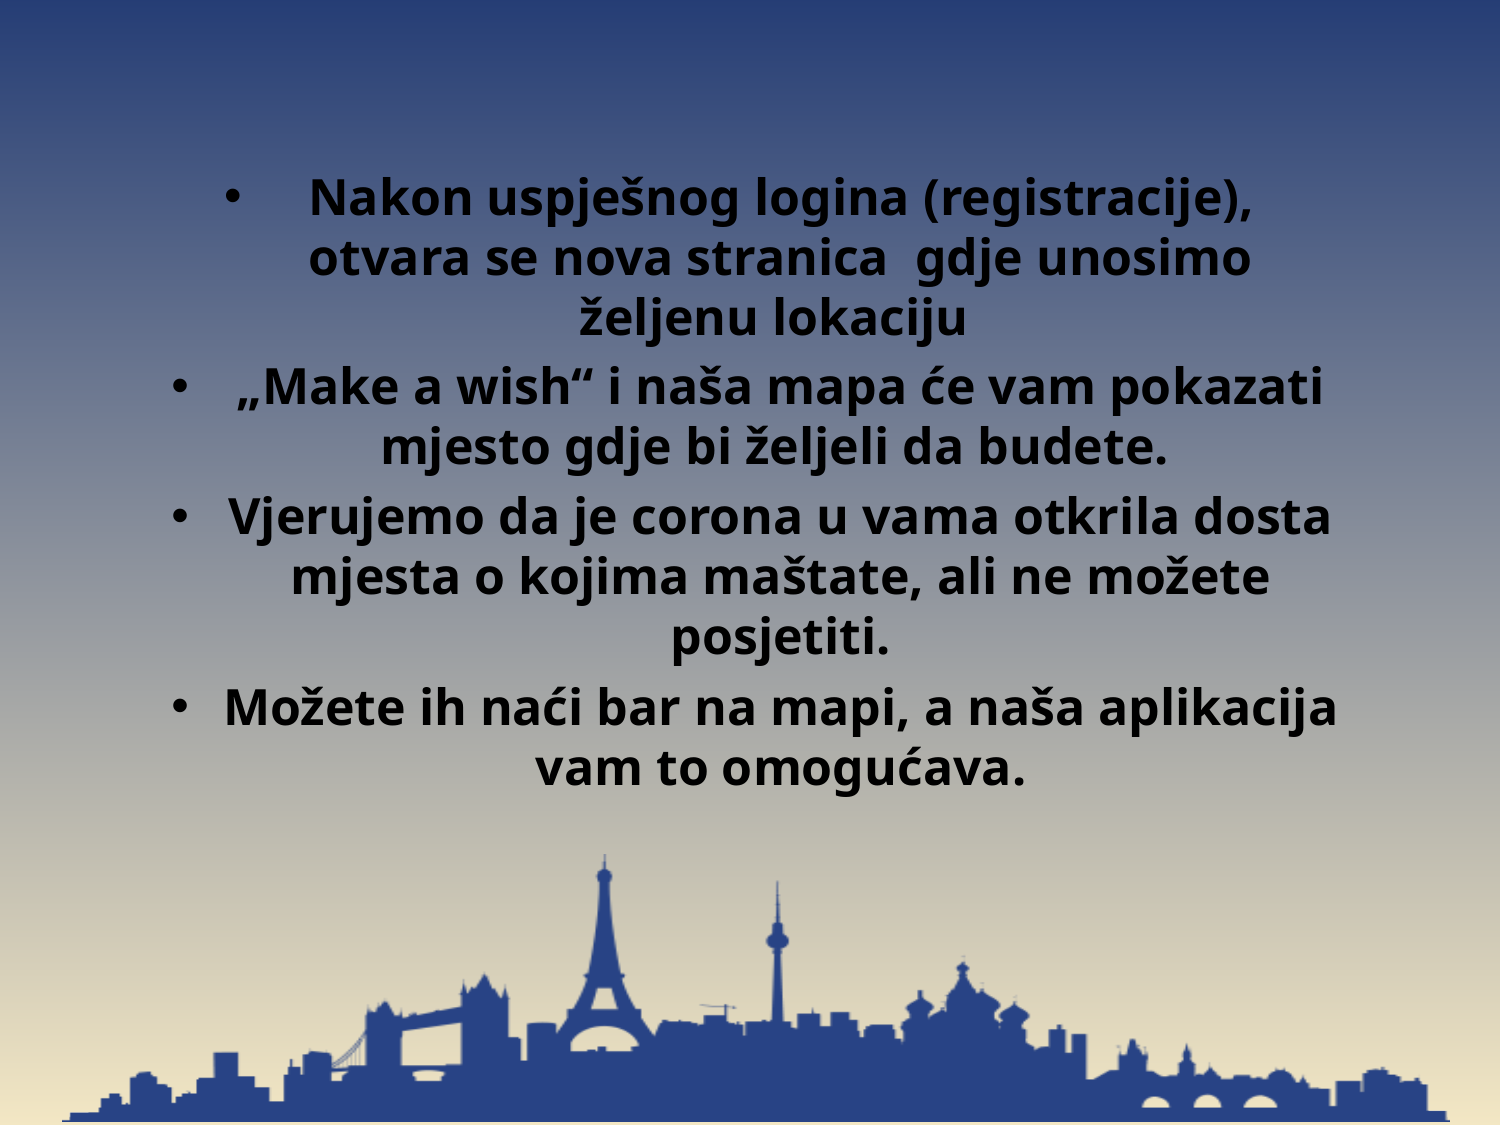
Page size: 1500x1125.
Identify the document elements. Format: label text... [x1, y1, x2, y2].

picture [62, 853, 1451, 1122]
list Nakon uspješnog logina (registracije), otvara se nova stranica gdje unosimo željenu lokaciju „Make a wish“ i naša mapa će vam pokazati mjesto gdje bi željeli da budete. Vjerujemo da je corona u vama otkrila dosta mjesta o kojima maštate, ali ne možete posjetiti. Možete ih naći bar na mapi, a naša aplikacija vam to omogućava. [156, 87, 1357, 805]
